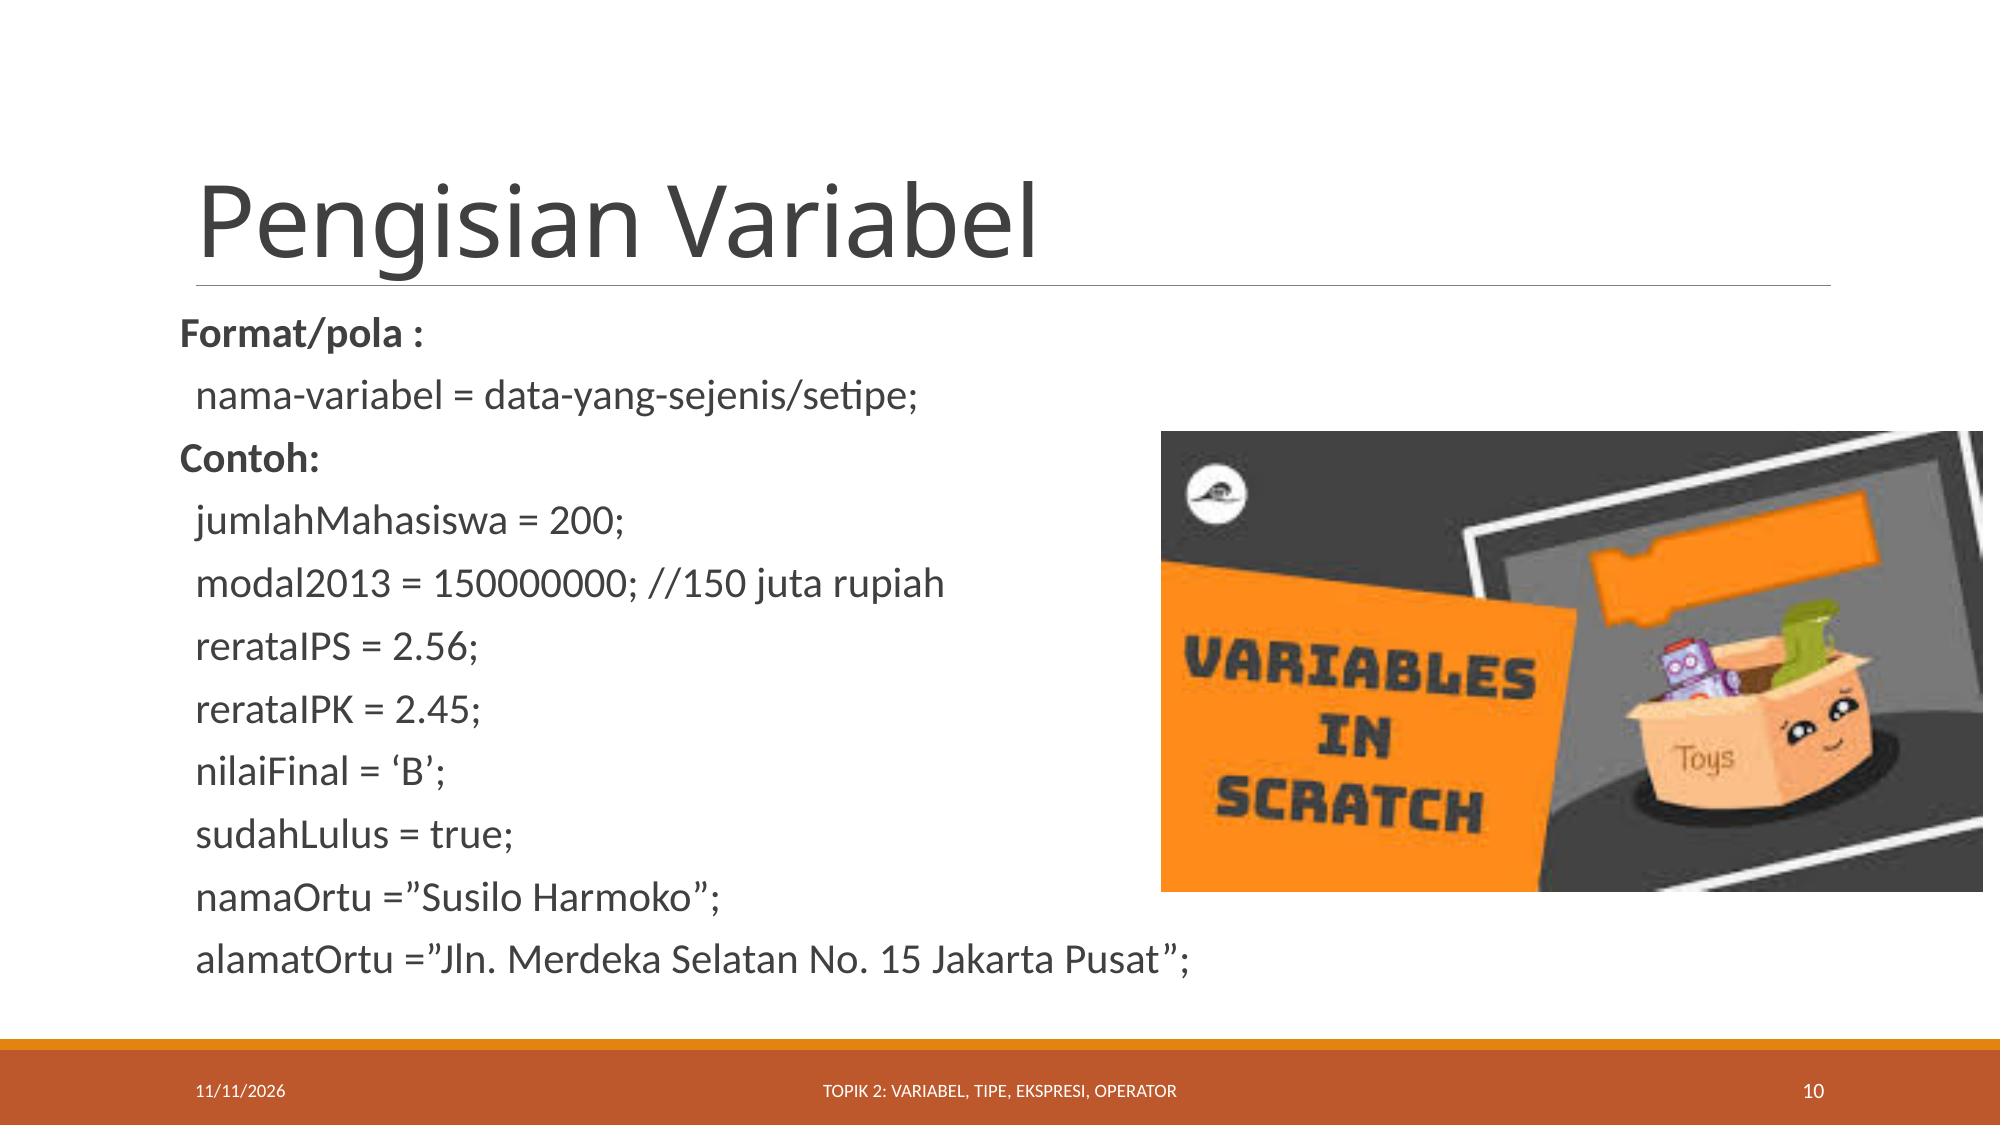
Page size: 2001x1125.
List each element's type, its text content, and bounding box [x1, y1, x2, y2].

title Pengisian Variabel [180, 47, 1830, 285]
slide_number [180, 1059, 586, 1120]
picture [1160, 430, 1984, 892]
footer Topik 2: Variabel, Tipe, Ekspresi, Operator [604, 1059, 1396, 1120]
list Format/pola : nama-variabel = data-yang-sejenis/setipe; Contoh: jumlahMahasiswa = 200; modal2013 = 150000000; //150 juta rupiah rerataIPS = 2.56; rerataIPK = 2.45; nilaiFinal = ‘B’; sudahLulus = true; namaOrtu =”Susilo Harmoko”; alamatOrtu =”Jln. Merdeka Selatan No. 15 Jakarta Pusat”; [180, 302, 1830, 1003]
slide_number 10 [1624, 1059, 1840, 1120]
